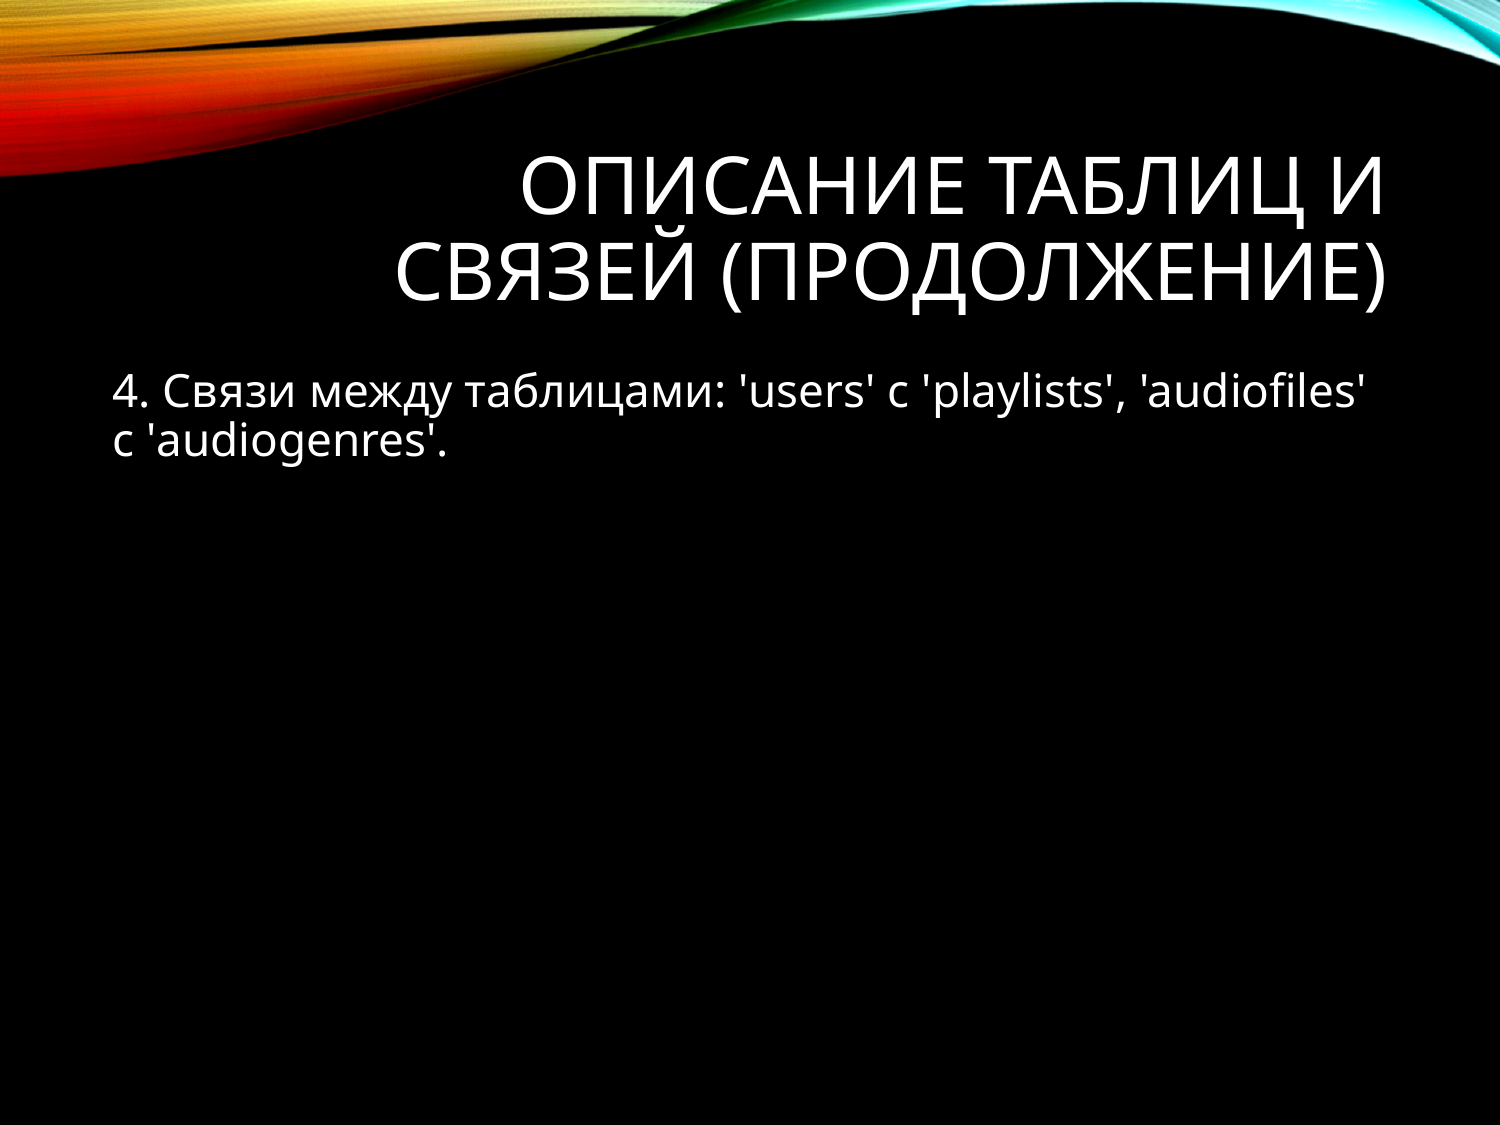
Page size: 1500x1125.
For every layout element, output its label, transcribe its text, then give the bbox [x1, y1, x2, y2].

title Описание таблиц и связей (продолжение) [356, 125, 1403, 338]
list 4. Связи между таблицами: 'users' с 'playlists', 'audiofiles' с 'audiogenres'. [97, 360, 1403, 1028]
picture [0, 0, 1500, 178]
